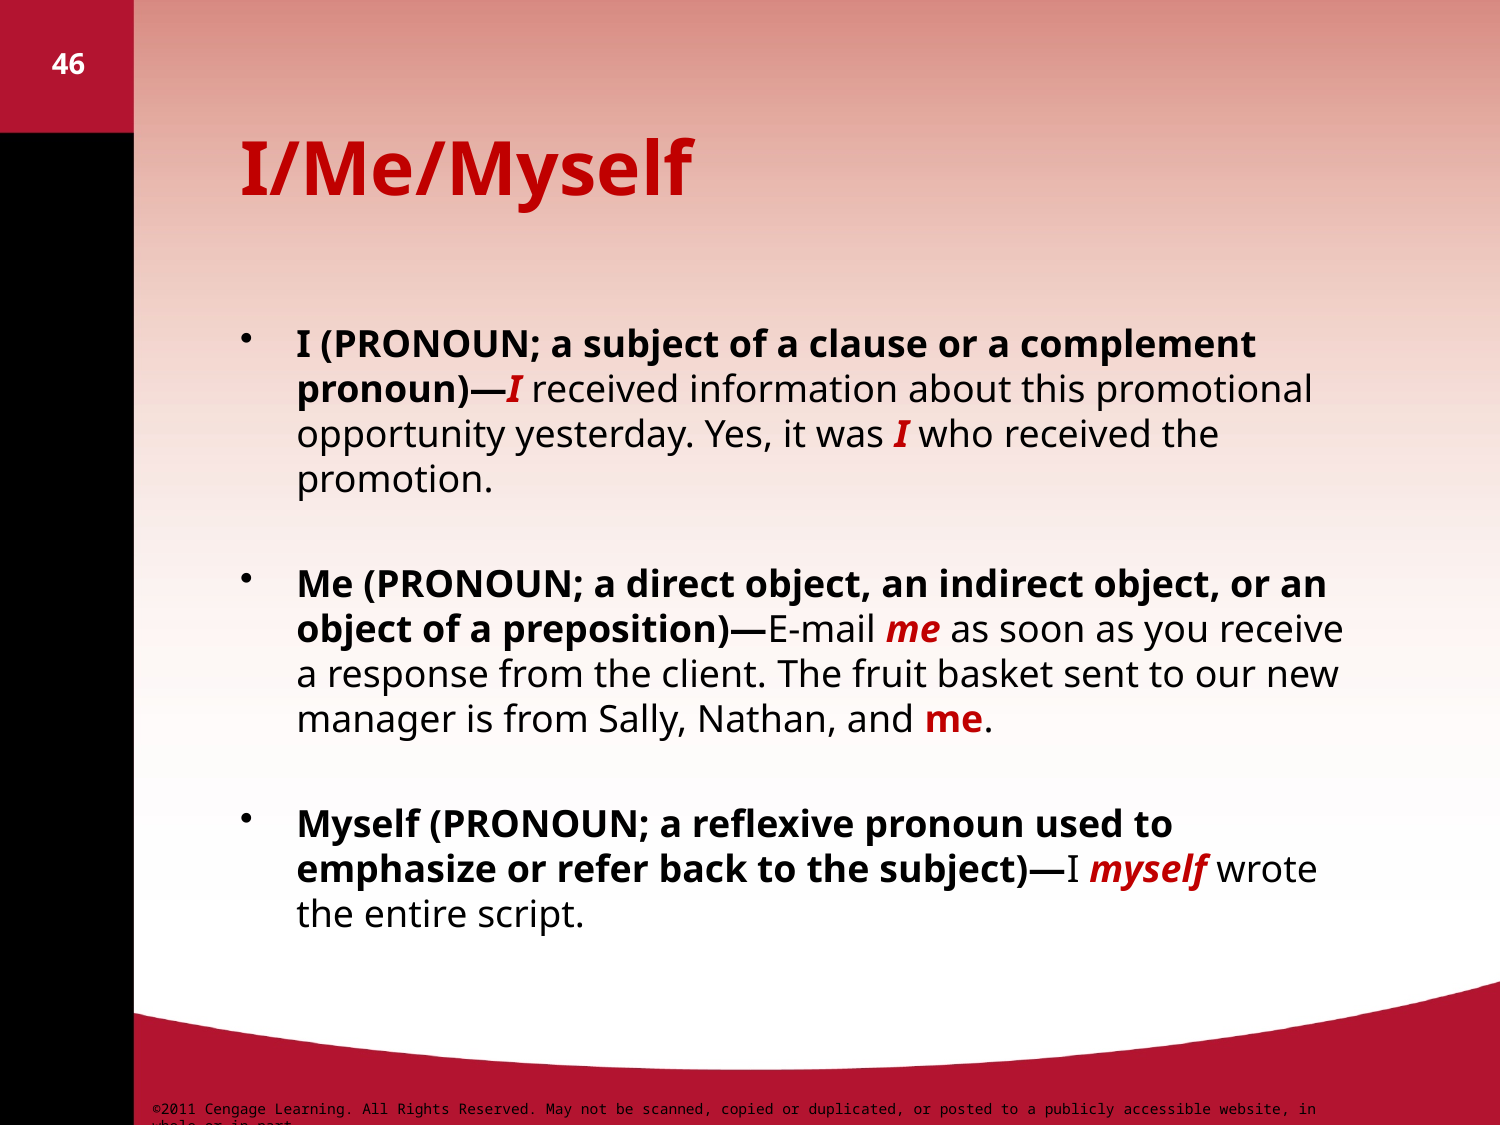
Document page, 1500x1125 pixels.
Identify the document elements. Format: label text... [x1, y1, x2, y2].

slide_number 46 [0, 37, 138, 101]
title I/Me/Myself [224, 112, 1438, 263]
list I (PRONOUN; a subject of a clause or a complement pronoun)—I received information about this promotional opportunity yesterday. Yes, it was I who received the promotion. Me (PRONOUN; a direct object, an indirect object, or an object of a preposition)—E-mail me as soon as you receive a response from the client. The fruit basket sent to our new manager is from Sally, Nathan, and me. Myself (PRONOUN; a reflexive pronoun used to emphasize or refer back to the subject)—I myself wrote the entire script. [224, 312, 1388, 1001]
picture [0, 0, 1500, 1125]
